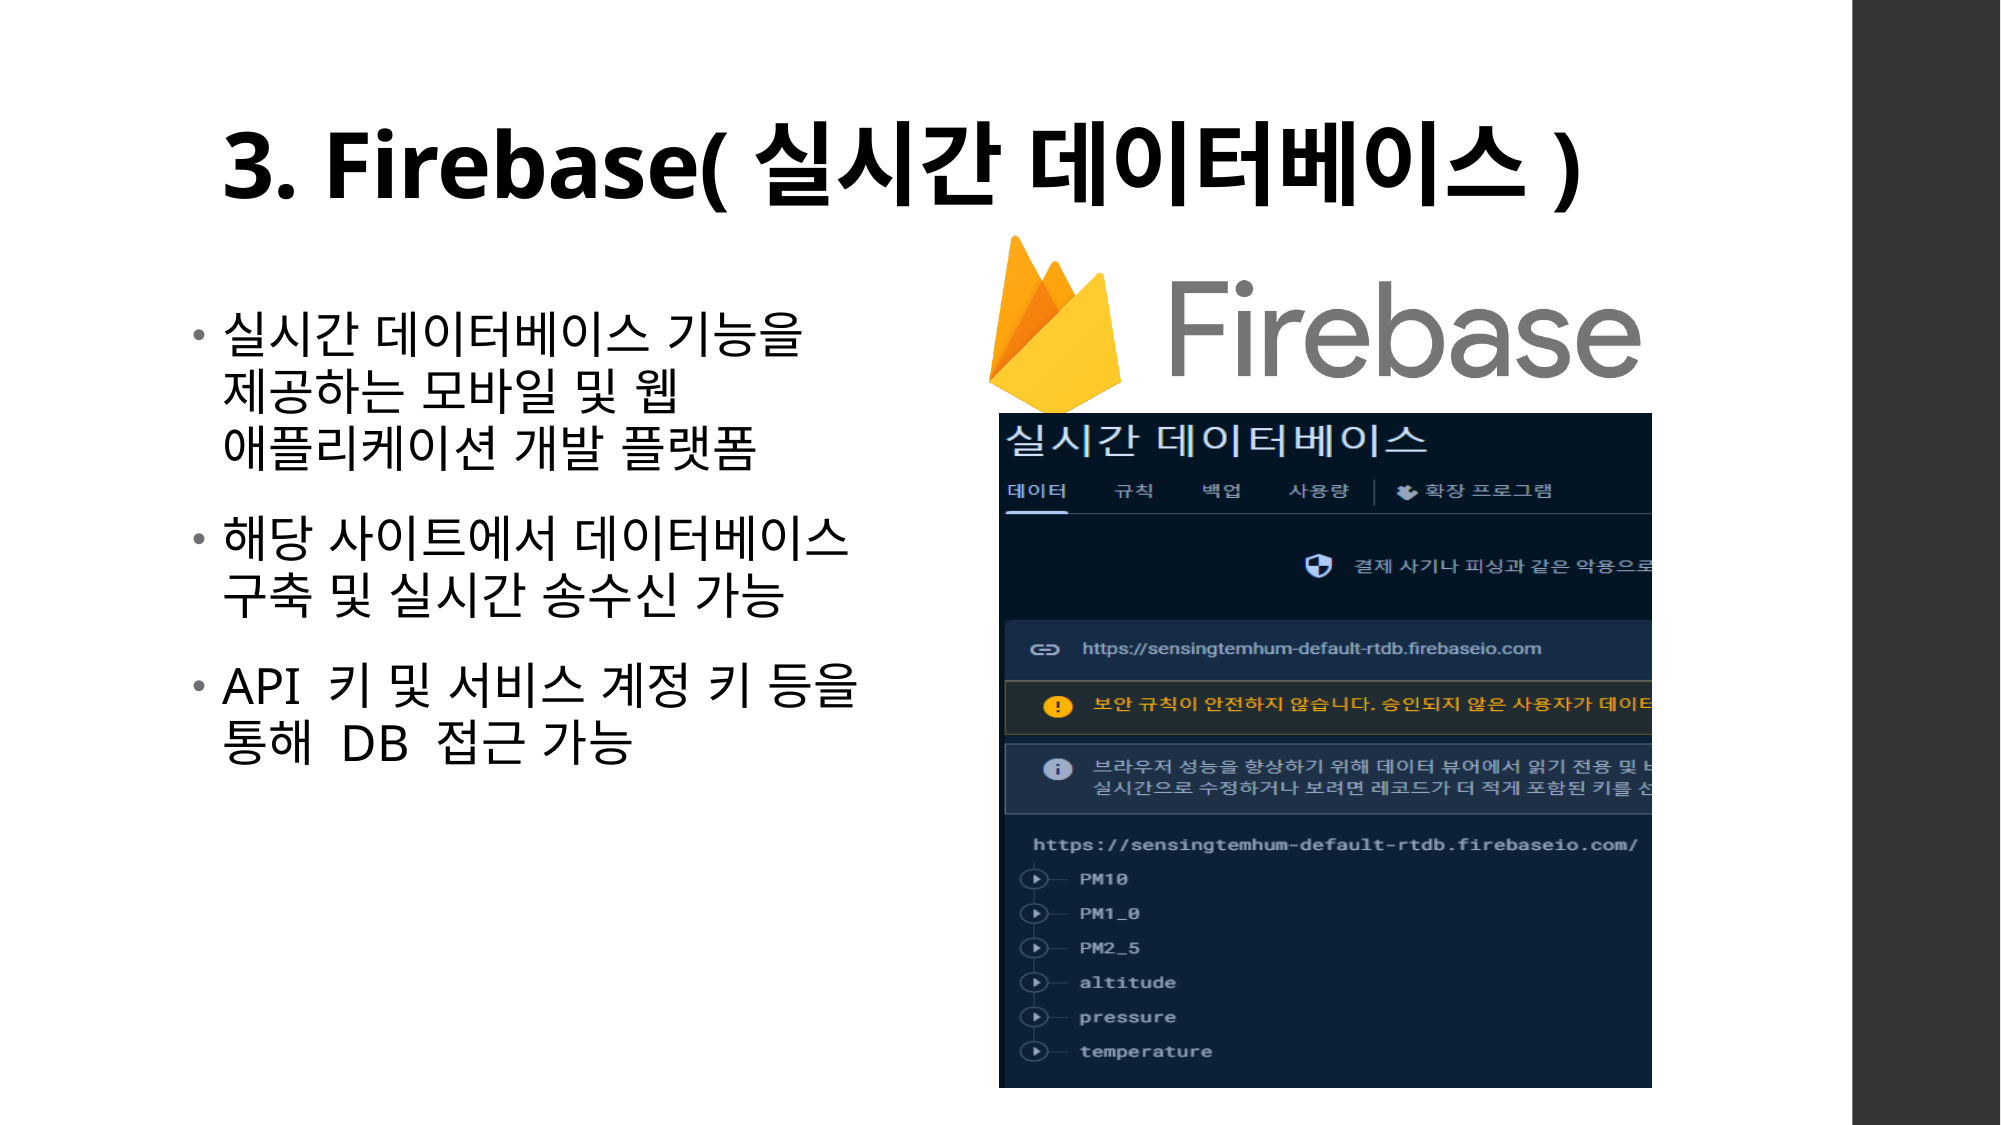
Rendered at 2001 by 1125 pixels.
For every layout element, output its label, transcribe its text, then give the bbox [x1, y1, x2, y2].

list 실시간 데이터베이스 기능을 제공하는 모바일 및 웹 애플리케이션 개발 플랫폼 해당 사이트에서 데이터베이스 구축 및 실시간 송수신 가능 API 키 및 서비스 계정 키 등을 통해 DB 접근 가능 [176, 299, 900, 1014]
picture [892, 180, 1737, 1088]
title 3. Firebase(실시간 데이터베이스) [206, 60, 1797, 278]
